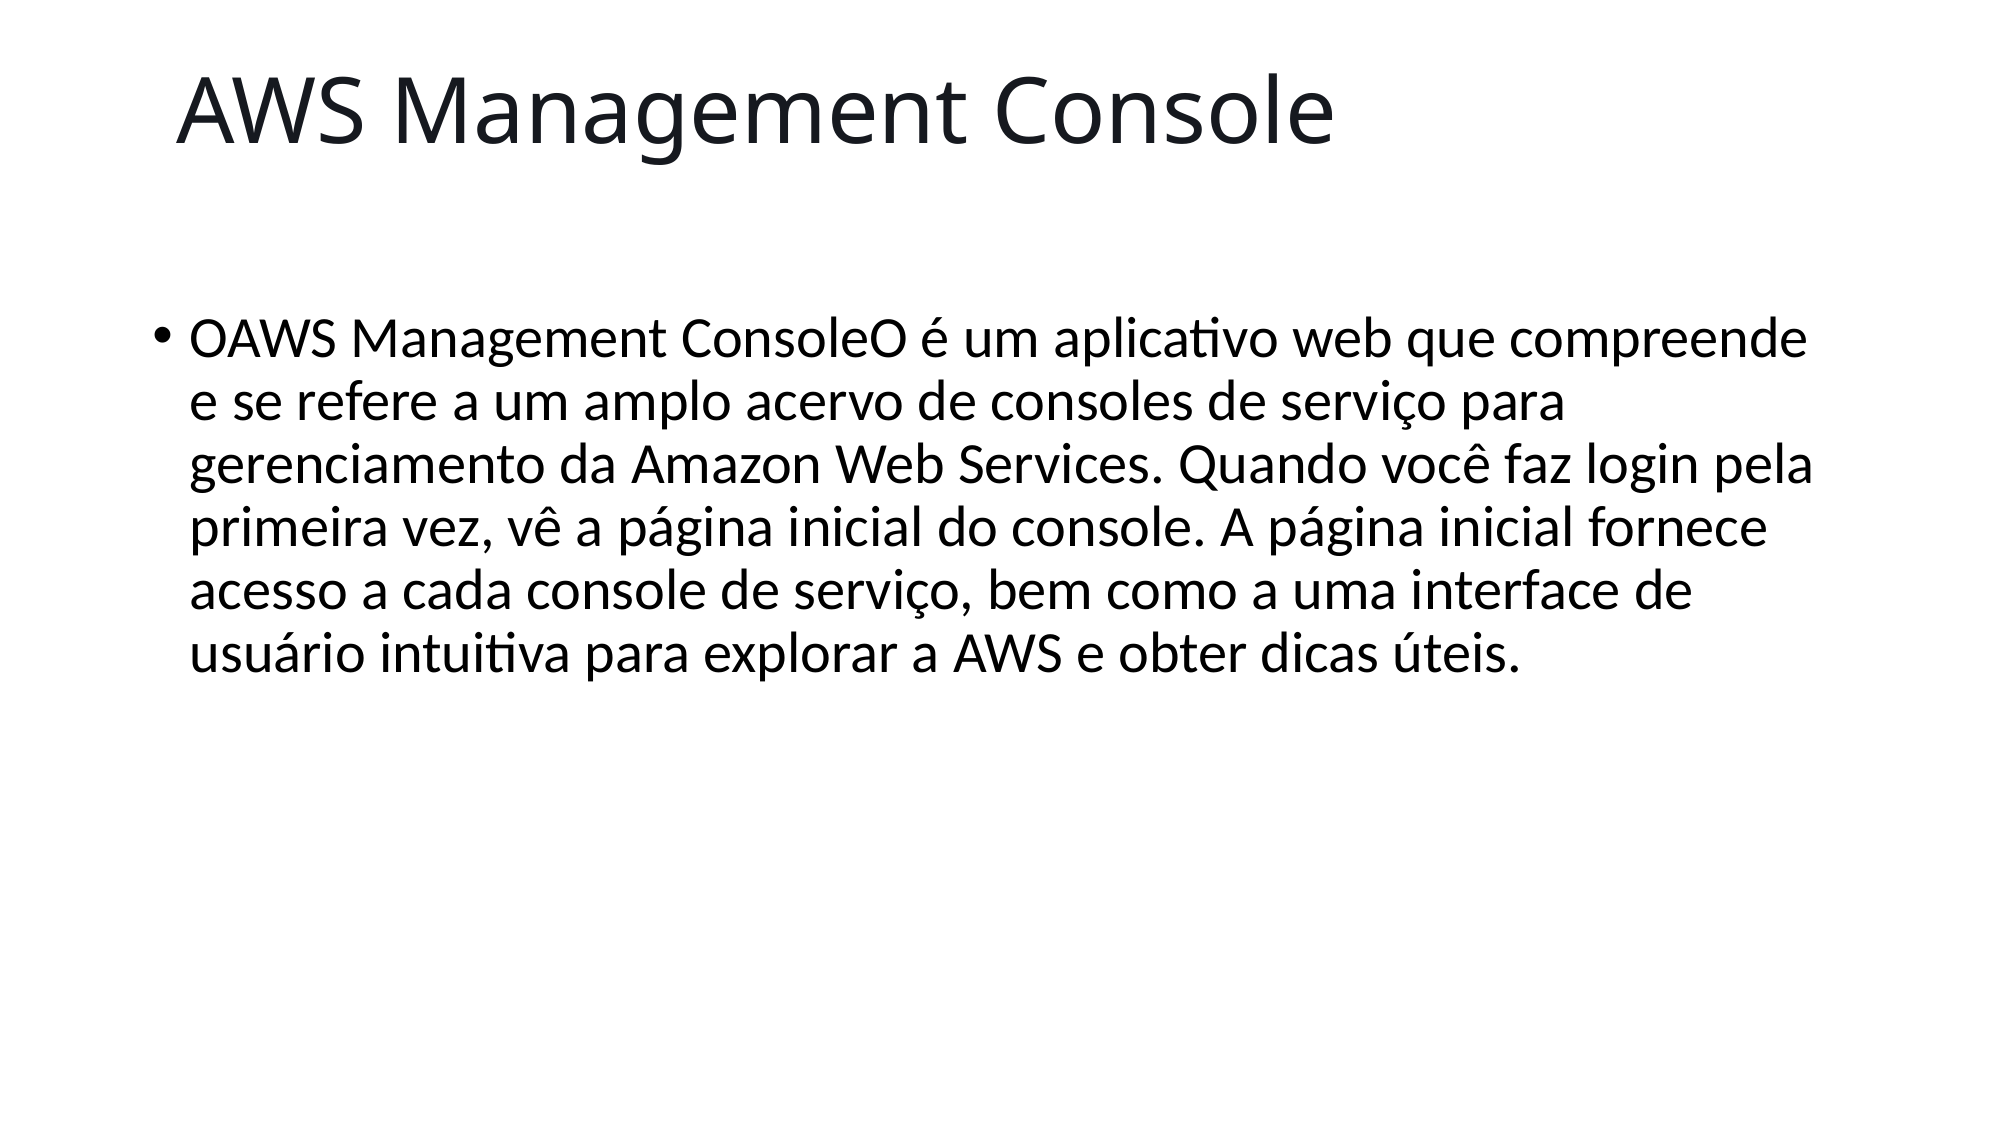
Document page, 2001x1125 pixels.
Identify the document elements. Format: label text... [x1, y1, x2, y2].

list OAWS Management ConsoleO é um aplicativo web que compreende e se refere a um amplo acervo de consoles de serviço para gerenciamento da Amazon Web Services. Quando você faz login pela primeira vez, vê a página inicial do console. A página inicial fornece acesso a cada console de serviço, bem como a uma interface de usuário intuitiva para explorar a AWS e obter dicas úteis. [137, 299, 1863, 1014]
title AWS Management Console [137, 59, 1863, 278]
